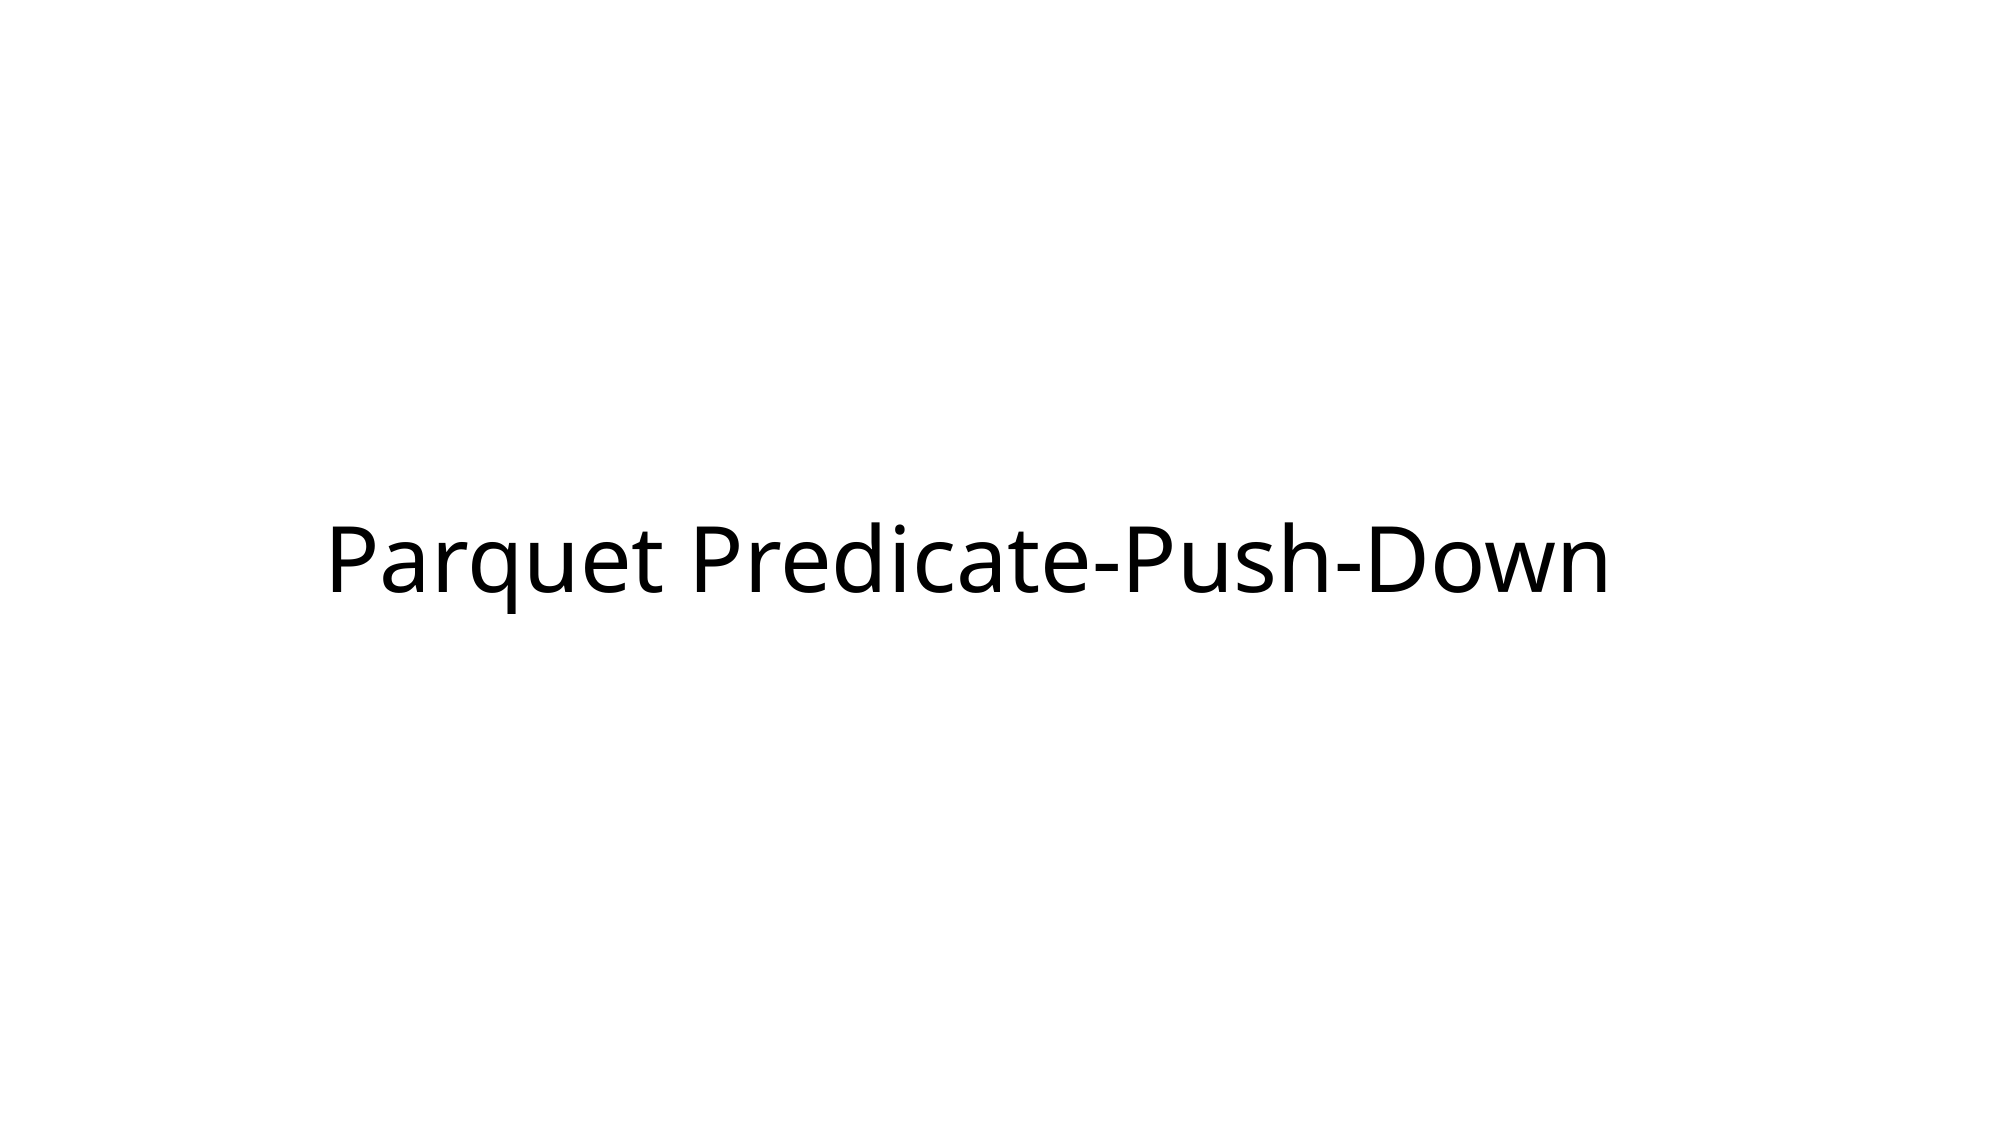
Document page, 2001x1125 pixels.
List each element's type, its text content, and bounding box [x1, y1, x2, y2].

title Parquet Predicate-Push-Down [106, 480, 1832, 645]
